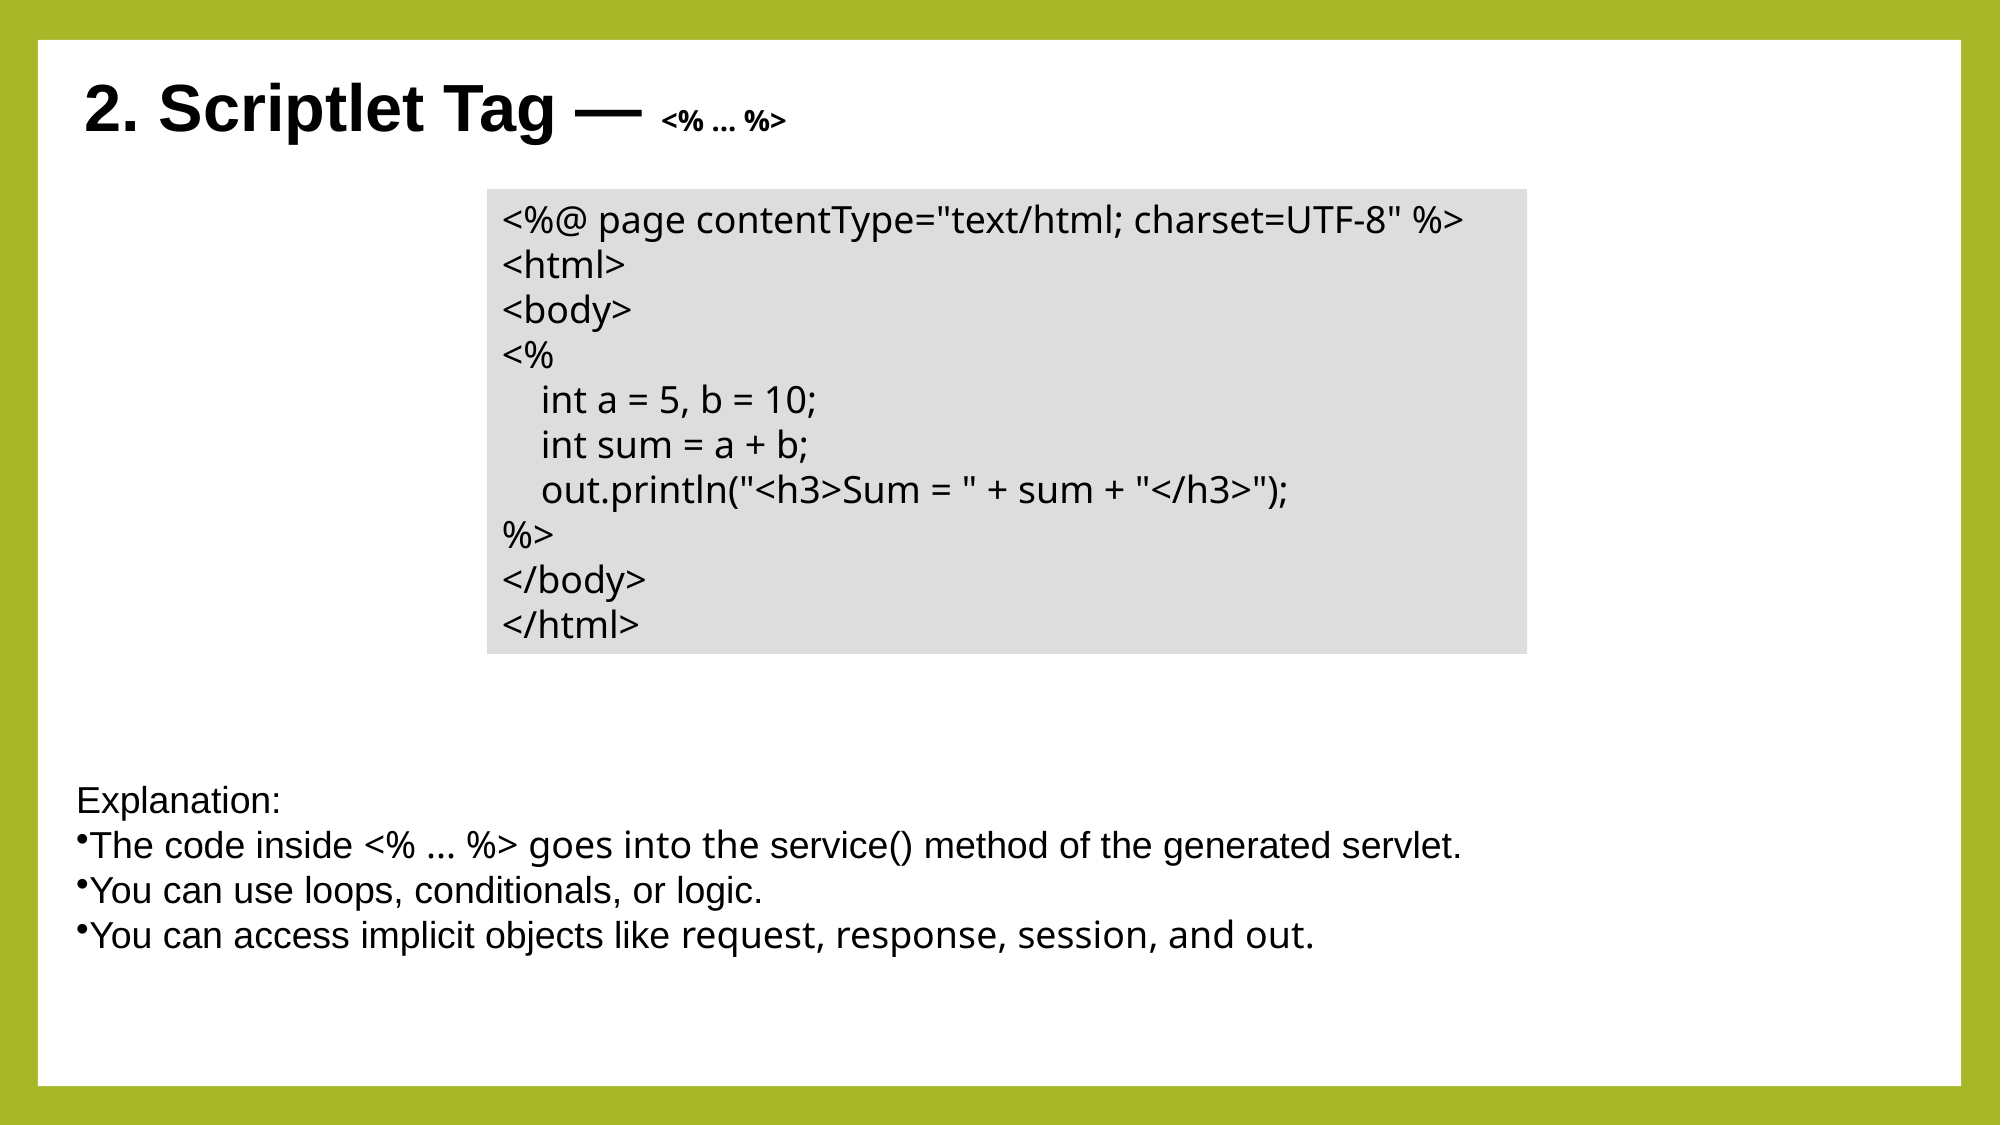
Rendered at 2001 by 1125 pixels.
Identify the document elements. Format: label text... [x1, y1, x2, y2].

text_box <%@ page contentType="text/html; charset=UTF-8" %> <html> <body> <% int a = 5, b = 10; int sum = a + b; out.println("<h3>Sum = " + sum + "</h3>"); %> </body> </html> [487, 189, 1528, 654]
text_box 2. Scriptlet Tag — <% ... %> [69, 56, 809, 152]
text_box Explanation: The code inside <% ... %> goes into the service() method of the generated servlet. You can use loops, conditionals, or logic. You can access implicit objects like request, response, session, and out. [61, 768, 1479, 1009]
